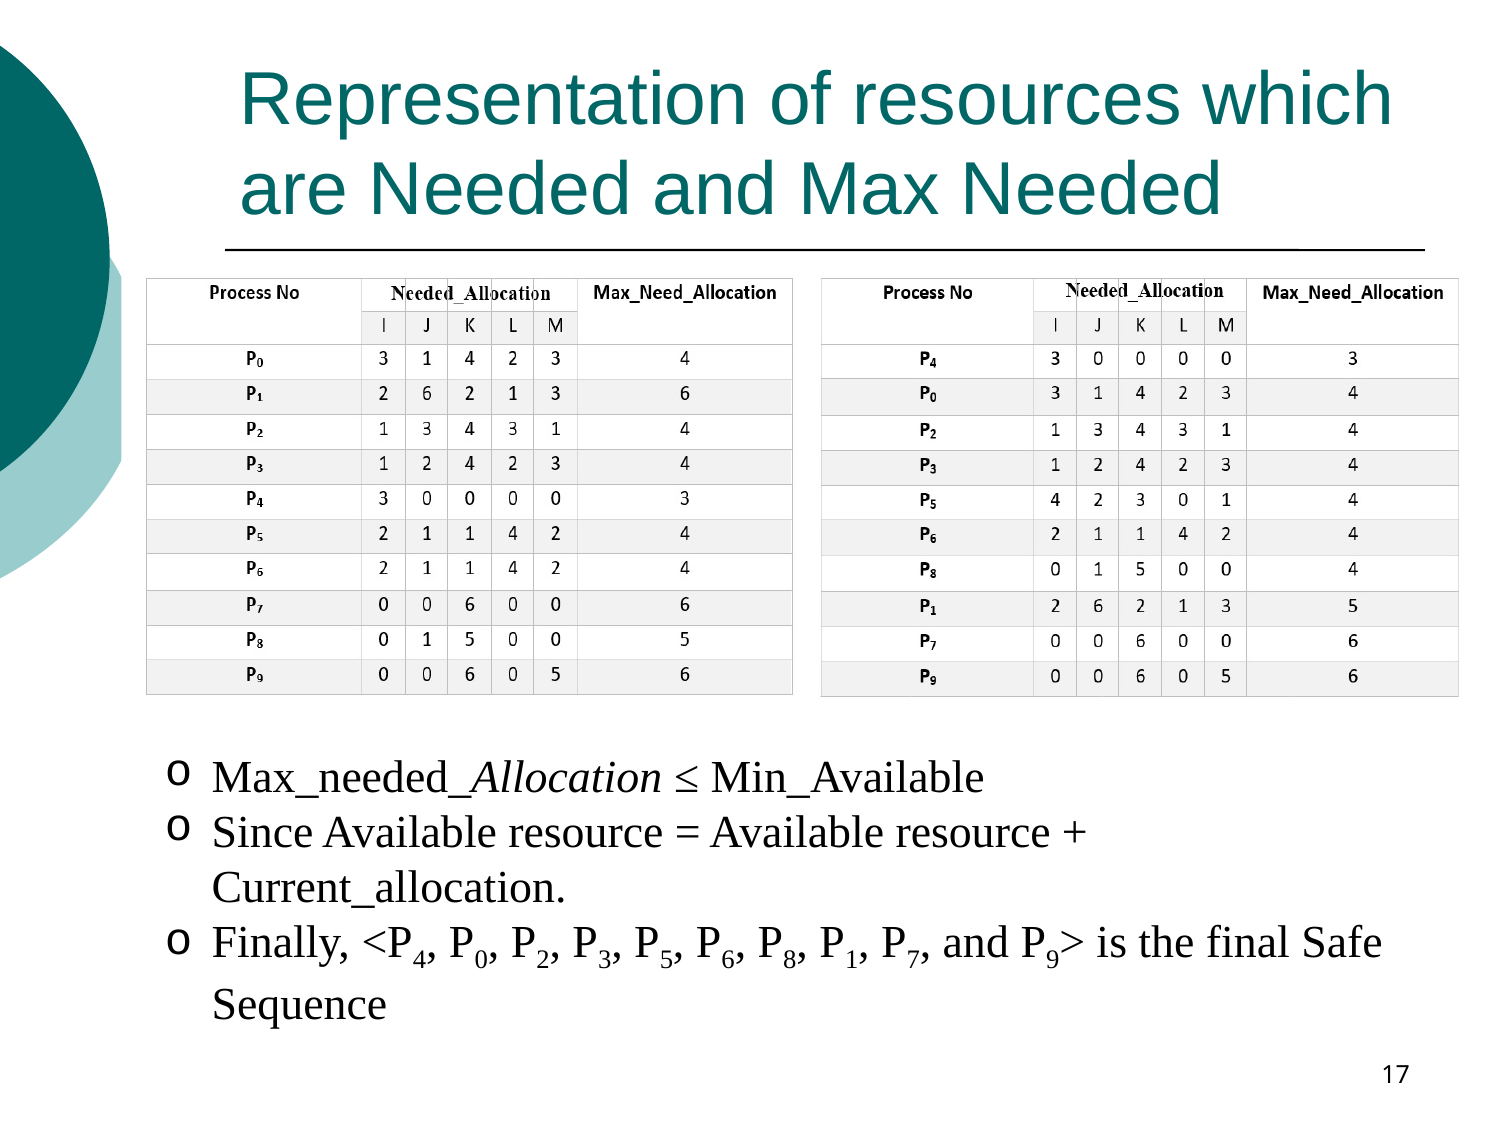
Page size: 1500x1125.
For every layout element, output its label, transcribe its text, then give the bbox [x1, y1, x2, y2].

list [121, 258, 811, 722]
title Representation of resources which are Needed and Max Needed [224, 49, 1425, 237]
picture [812, 258, 1476, 722]
slide_number 17 [1074, 1037, 1426, 1101]
text_box Max_needed_Allocation ≤ Min_Available Since Available resource = Available resource + Current_allocation. Finally, <P4, P0, P2, P3, P5, P6, P8, P1, P7, and P9> is the final Safe Sequence [150, 739, 1450, 1037]
